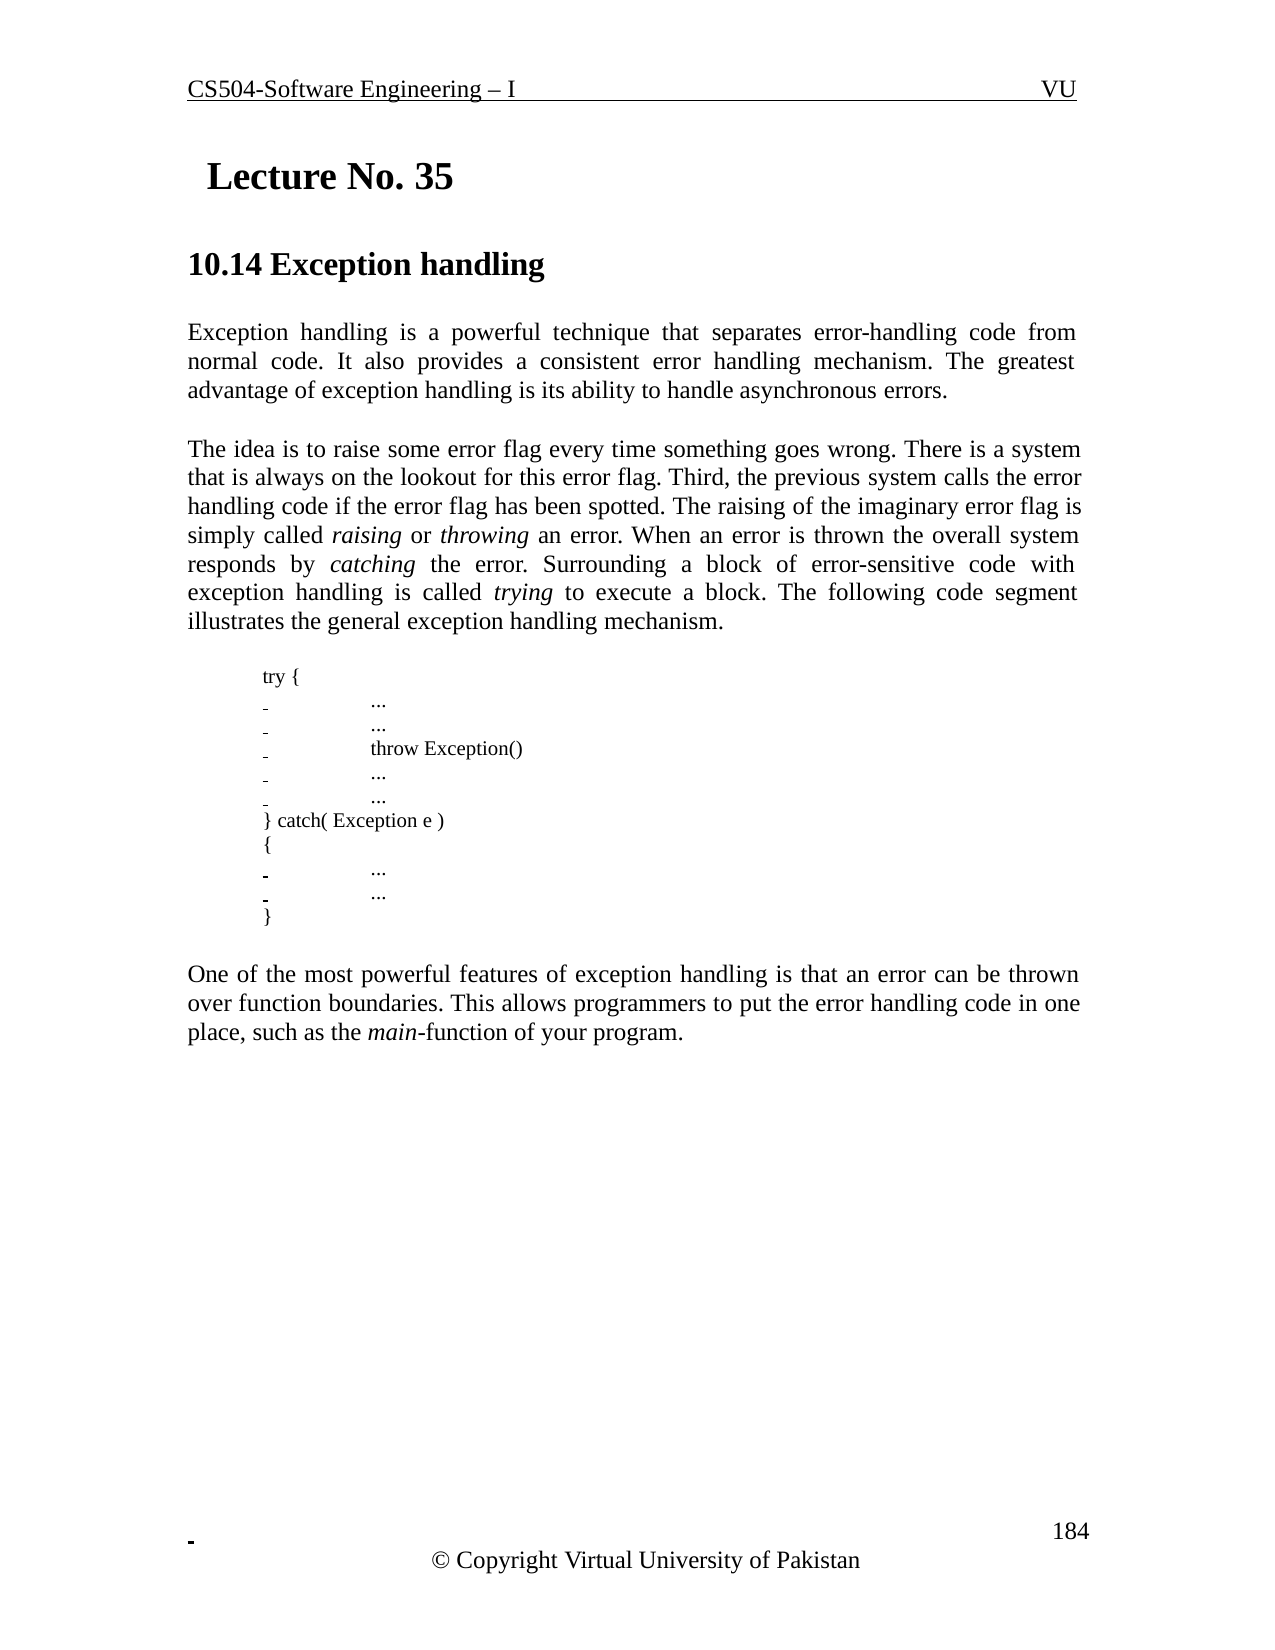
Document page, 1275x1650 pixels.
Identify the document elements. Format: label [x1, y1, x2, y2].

text_box [185, 72, 1080, 103]
text_box [185, 149, 1090, 1045]
slide_number [185, 1509, 1092, 1650]
